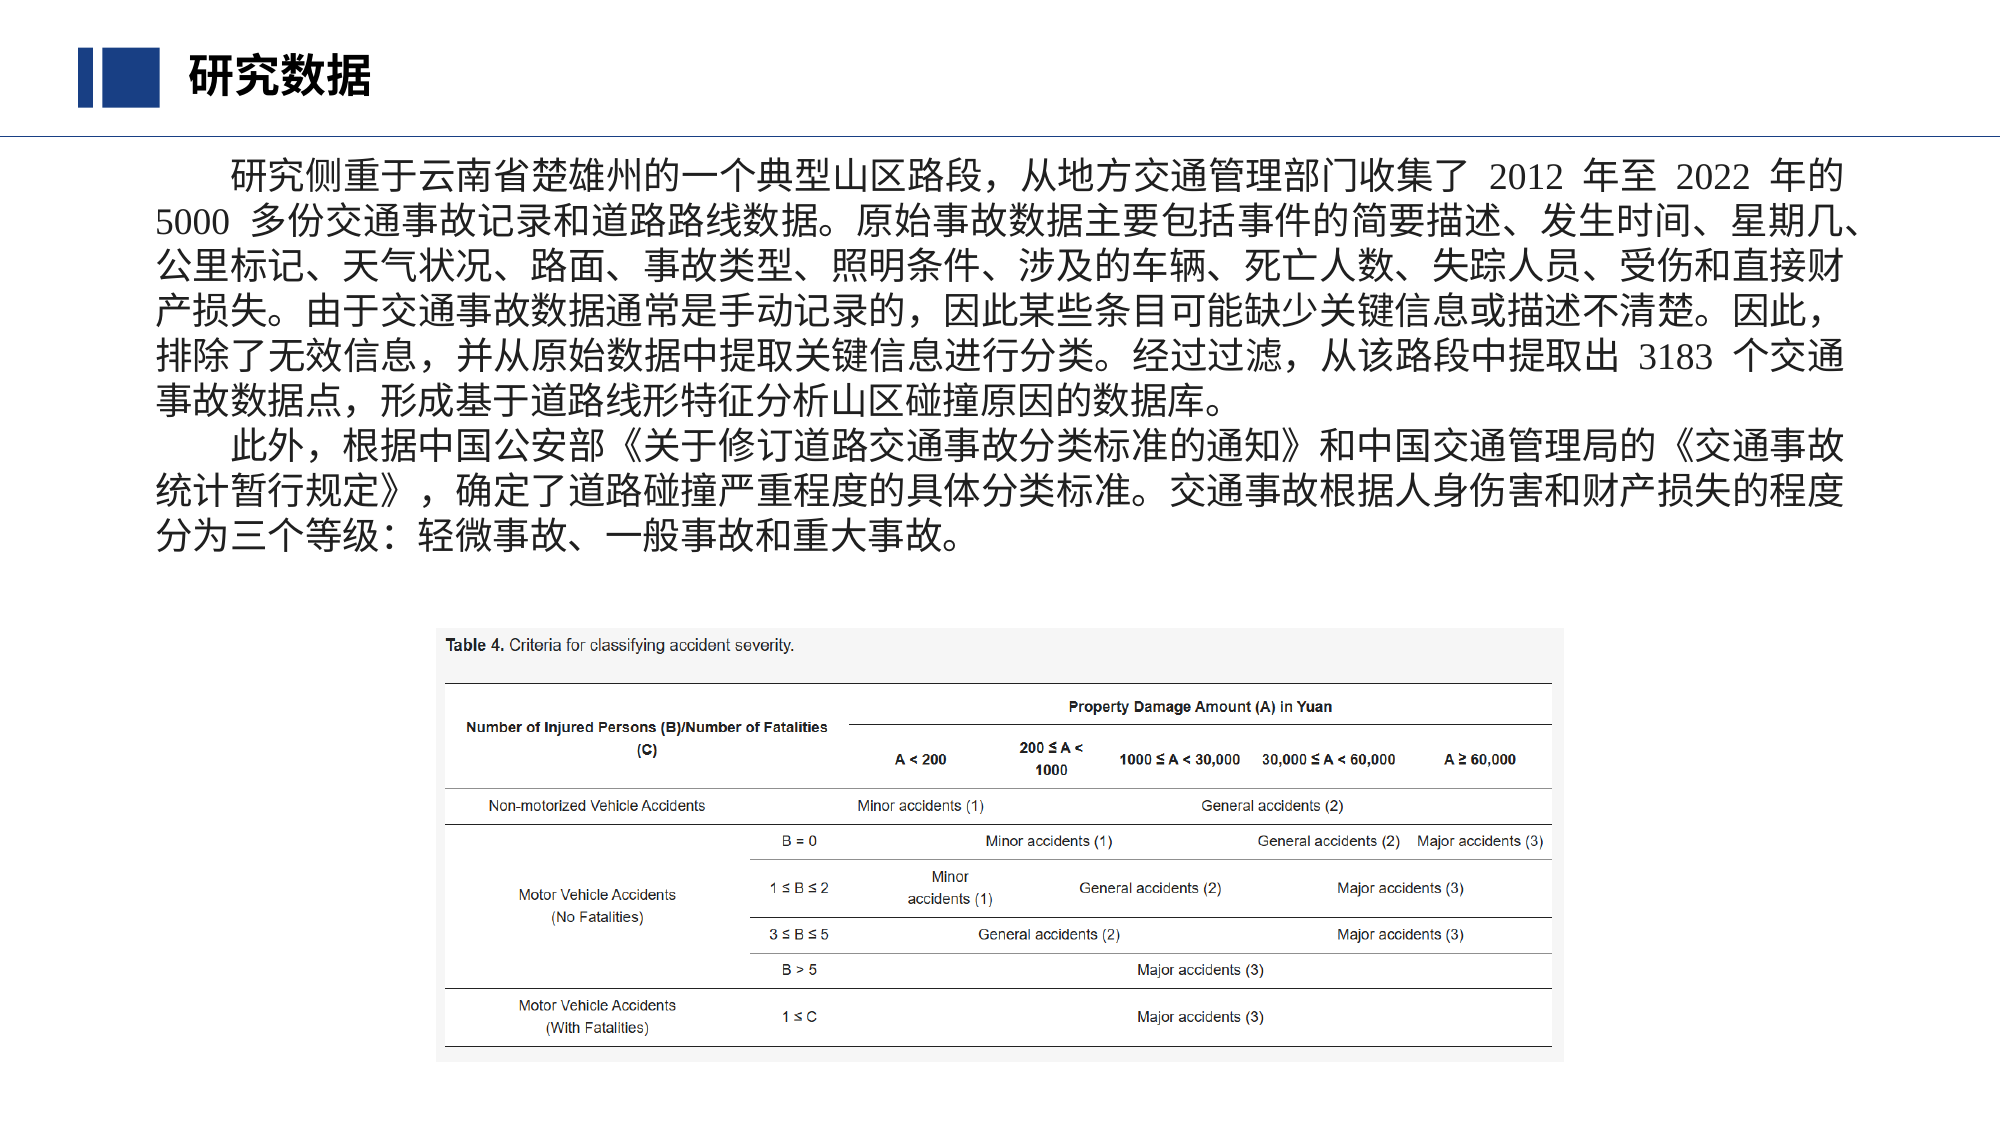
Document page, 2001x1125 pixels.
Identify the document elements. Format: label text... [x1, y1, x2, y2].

picture [436, 628, 1564, 1062]
list 研究数据 [173, 45, 390, 112]
text_box 研究侧重于云南省楚雄州的一个典型山区路段，从地方交通管理部门收集了 2012 年至 2022 年的 5000 多份交通事故记录和道路路线数据。原始事故数据主要包括事件的简要描述、发生时间、星期几、公里标记、天气状况、路面、事故类型、照明条件、涉及的车辆、死亡人数、失踪人员、受伤和直接财产损失。由于交通事故数据通常是手动记录的，因此某些条目可能缺少关键信息或描述不清楚。因此，排除了无效信息，并从原始数据中提取关键信息进行分类。经过过滤，从该路段中提取出 3183 个交通事故数据点，形成基于道路线形特征分析山区碰撞原因的数据库。 此外，根据中国公安部《关于修订道路交通事故分类标准的通知》和中国交通管理局的《交通事故统计暂行规定》，确定了道路碰撞严重程度的具体分类标准。交通事故根据人身伤害和财产损失的程度分为三个等级：轻微事故、一般事故和重大事故。 [140, 144, 1860, 565]
